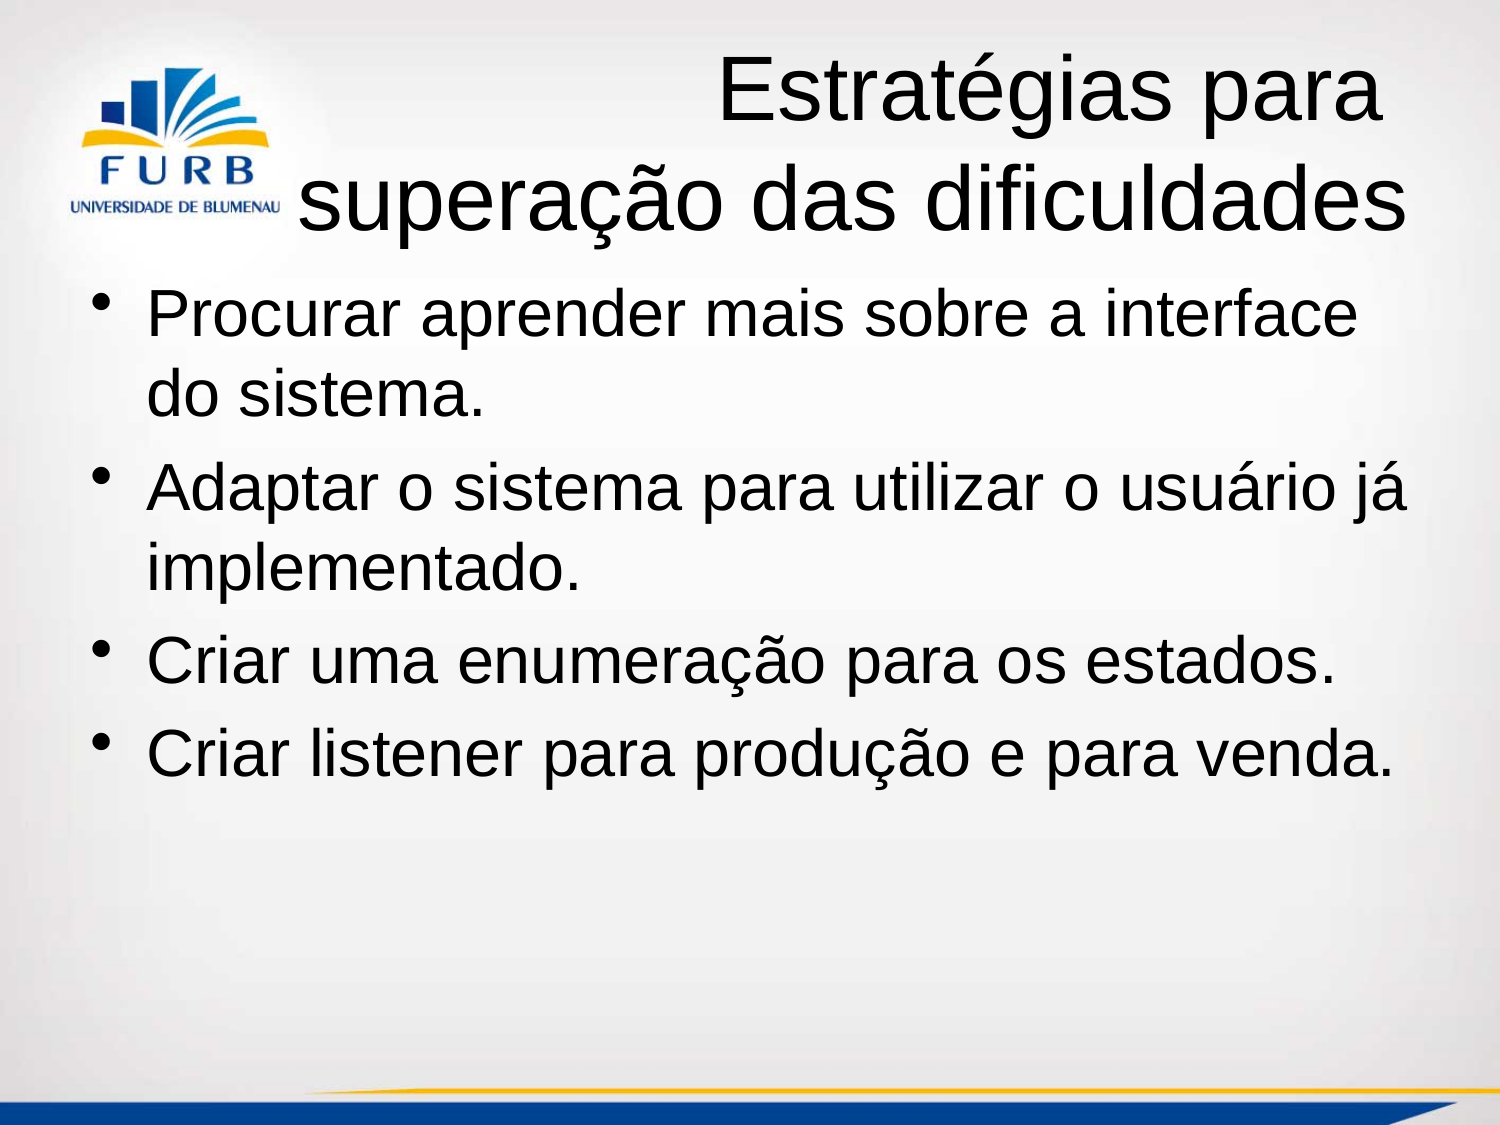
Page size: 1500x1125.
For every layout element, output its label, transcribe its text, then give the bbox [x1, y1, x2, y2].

title Estratégias para superação das dificuldades [75, 45, 1425, 233]
list Procurar aprender mais sobre a interface do sistema. Adaptar o sistema para utilizar o usuário já implementado. Criar uma enumeração para os estados. Criar listener para produção e para venda. [75, 262, 1425, 1005]
picture [0, 0, 1500, 1125]
